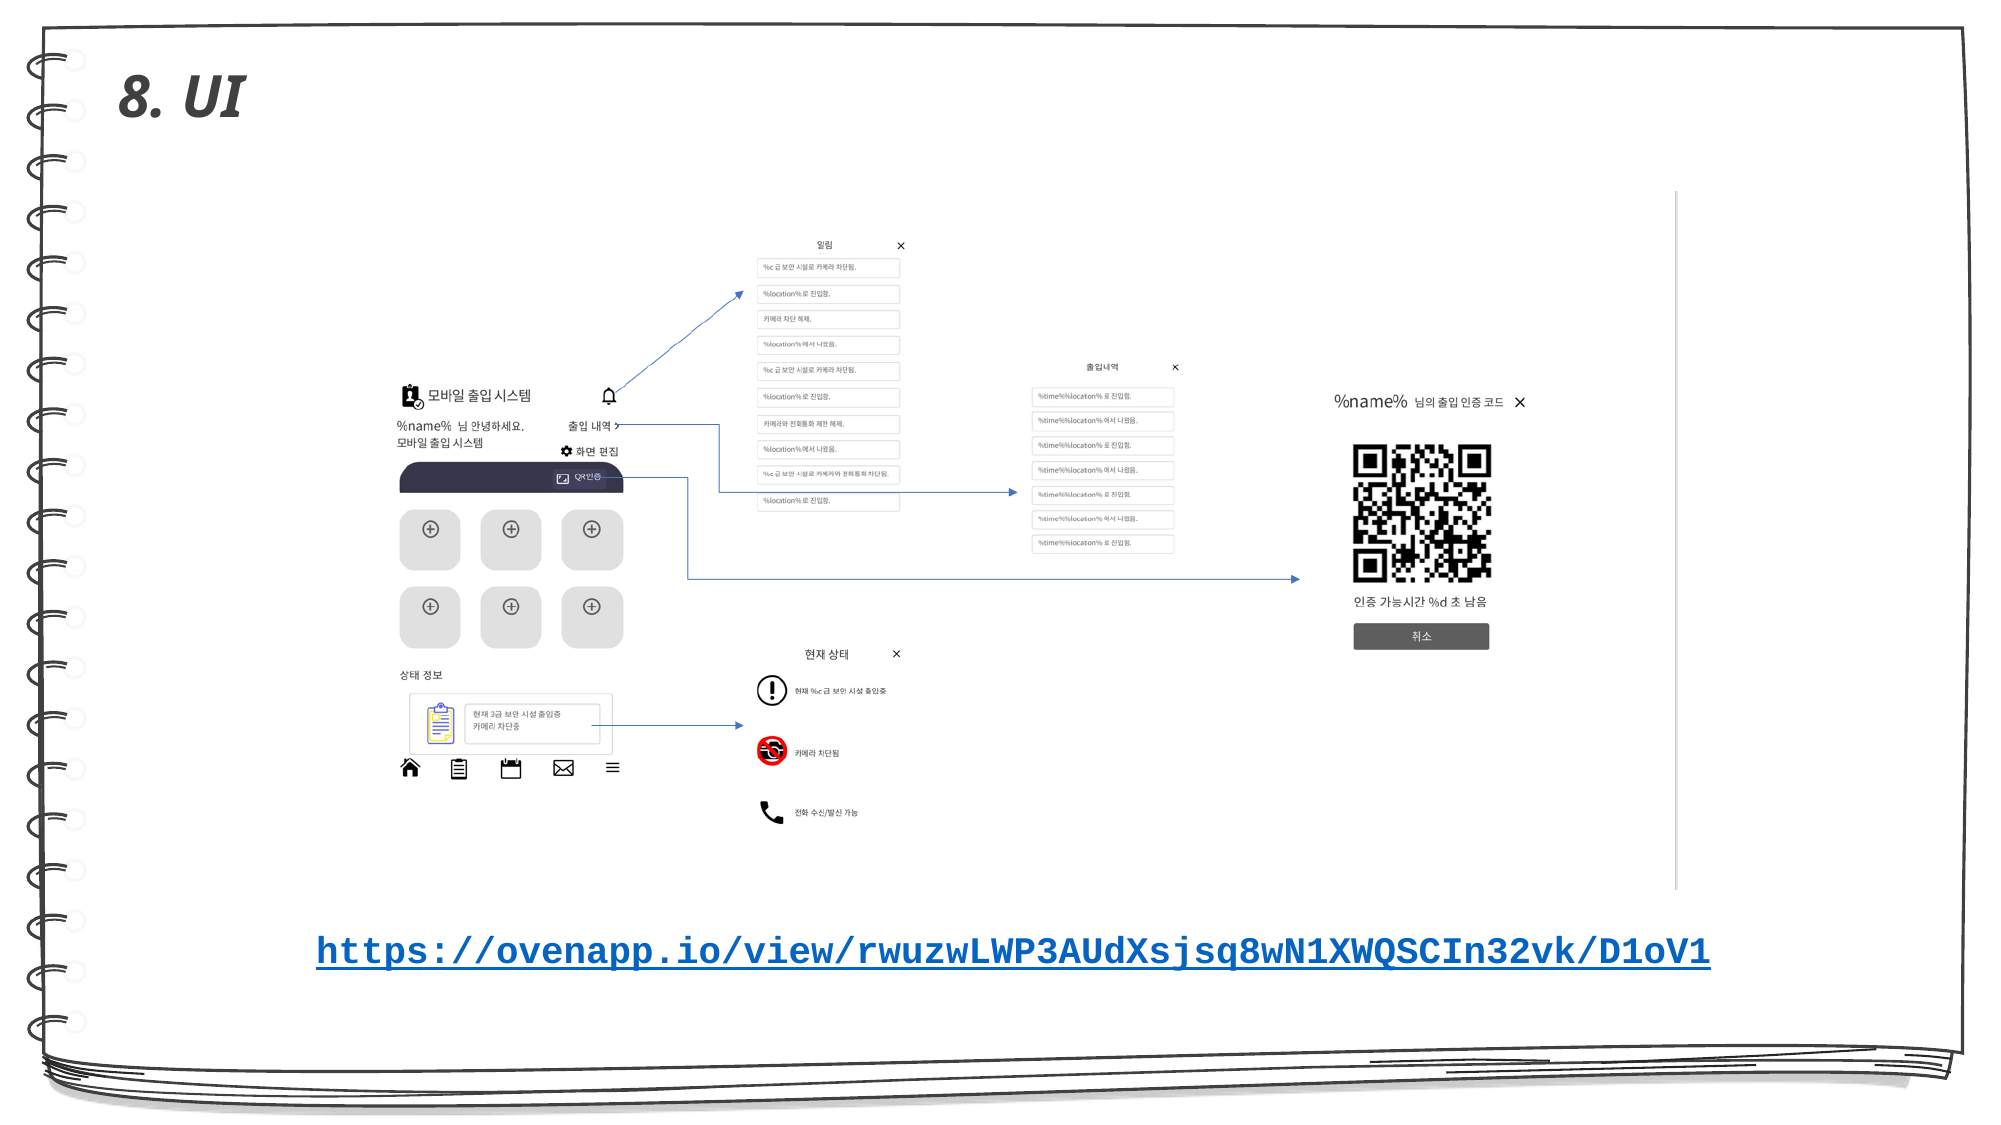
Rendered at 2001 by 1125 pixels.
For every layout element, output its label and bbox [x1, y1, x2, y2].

text_box [27, 23, 1971, 1107]
picture [297, 191, 1678, 890]
